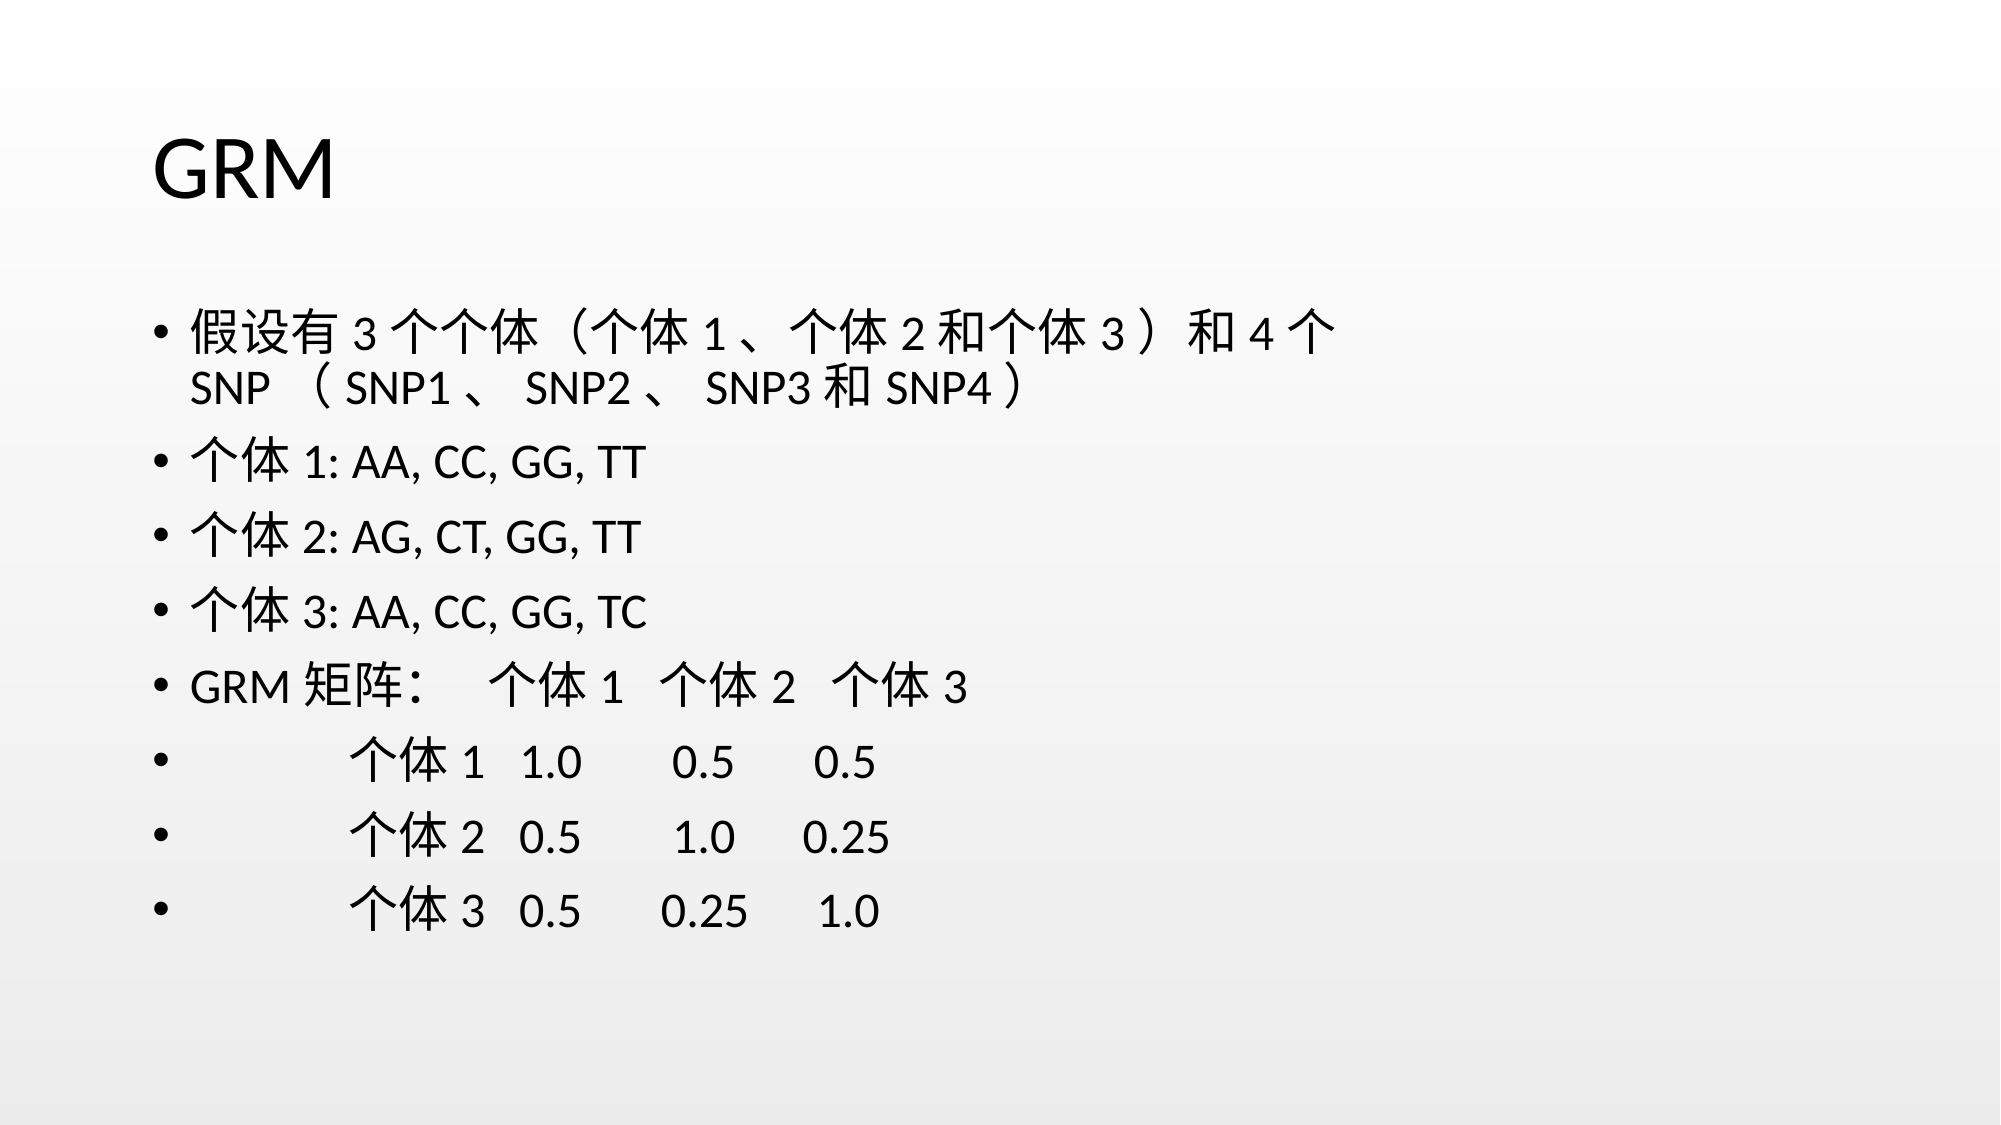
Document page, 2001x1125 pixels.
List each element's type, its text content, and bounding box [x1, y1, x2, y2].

title GRM [137, 59, 1863, 278]
list 假设有3个个体（个体1、个体2和个体3）和4个SNP（SNP1、SNP2、SNP3和SNP4） 个体1: AA, CC, GG, TT 个体2: AG, CT, GG, TT 个体3: AA, CC, GG, TC GRM矩阵： 个体1 个体2 个体3 个体1 1.0 0.5 0.5 个体2 0.5 1.0 0.25 个体3 0.5 0.25 1.0 [137, 299, 1863, 1014]
